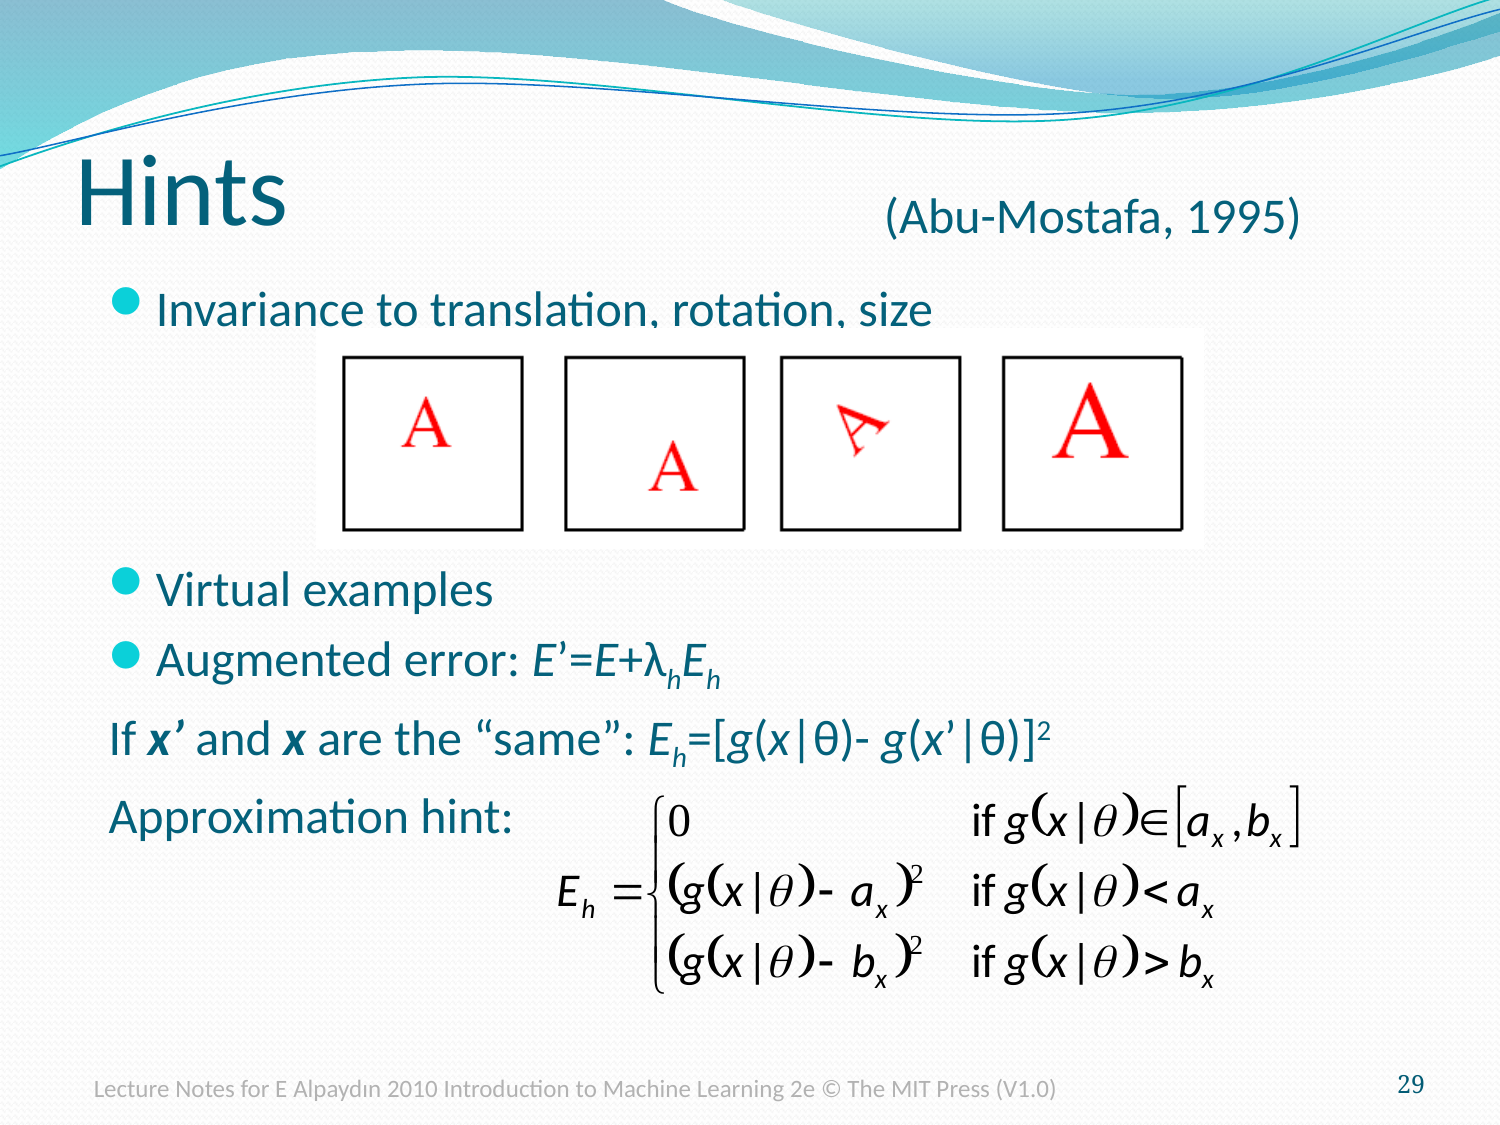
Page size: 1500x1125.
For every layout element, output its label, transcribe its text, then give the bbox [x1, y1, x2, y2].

text_box (Abu-Mostafa, 1995) [869, 175, 1318, 251]
list Invariance to translation, rotation, size Virtual examples Augmented error: E’=E+λhEh If x’ and x are the “same”: Eh=[g(x|θ)- g(x’|θ)]2 Approximation hint: [93, 269, 1444, 907]
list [550, 784, 1308, 1005]
footer Lecture Notes for E Alpaydın 2010 Introduction to Machine Learning 2e © The MIT Press (V1.0) [93, 1042, 1254, 1103]
title Hints [75, 115, 1425, 247]
slide_number 29 [1299, 1042, 1425, 1103]
picture [316, 327, 1205, 549]
